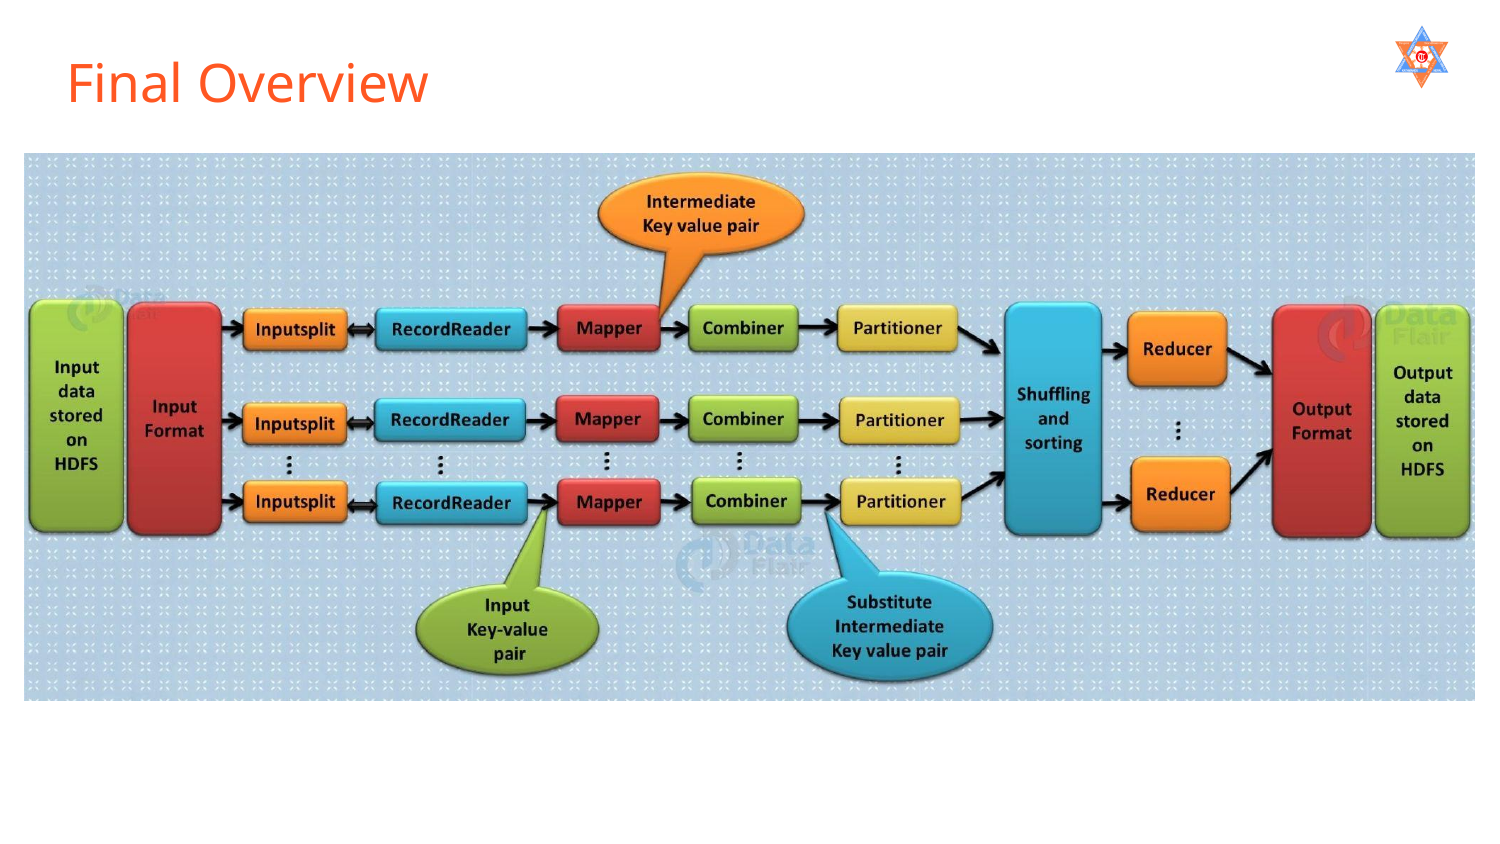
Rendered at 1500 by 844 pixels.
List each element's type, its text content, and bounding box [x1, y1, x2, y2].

picture [24, 153, 1476, 701]
picture [1393, 24, 1450, 89]
title Final Overview [51, 34, 1449, 129]
